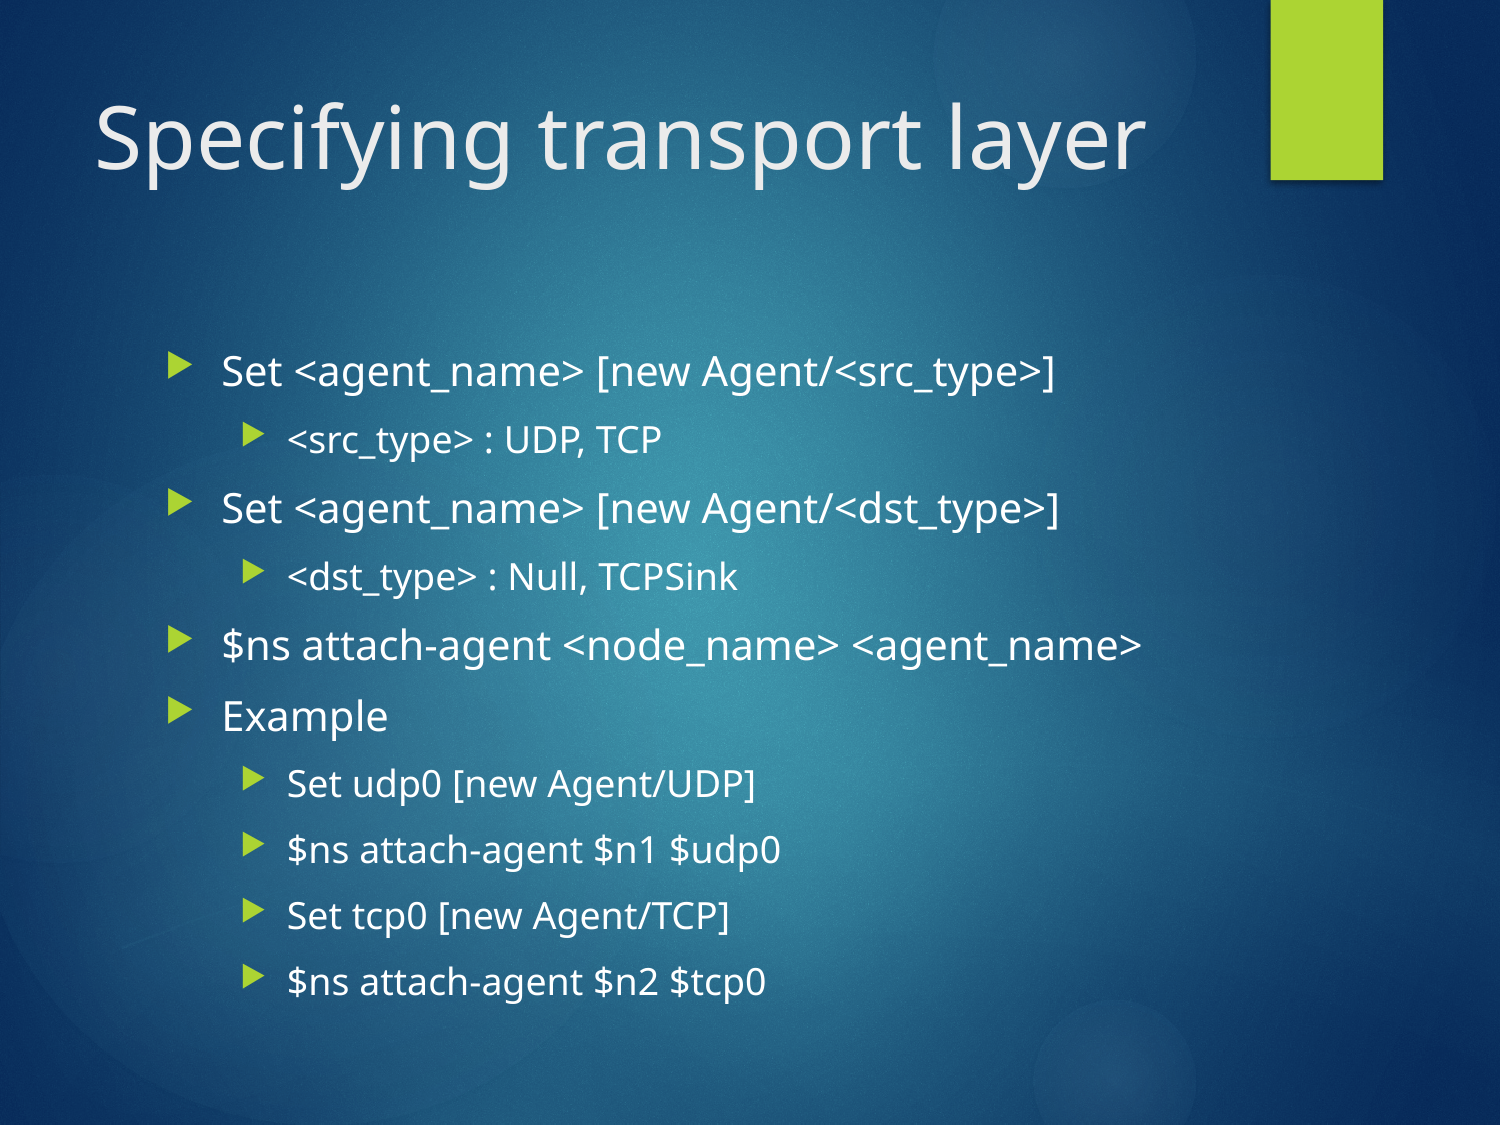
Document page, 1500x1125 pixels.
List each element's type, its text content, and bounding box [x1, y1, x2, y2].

title Specifying transport layer [79, 74, 1237, 304]
list Set <agent_name> [new Agent/<src_type>] <src_type> : UDP, TCP Set <agent_name> [new Agent/<dst_type>] <dst_type> : Null, TCPSink $ns attach-agent <node_name> <agent_name> Example Set udp0 [new Agent/UDP] $ns attach-agent $n1 $udp0 Set tcp0 [new Agent/TCP] $ns attach-agent $n2 $tcp0 [150, 337, 1350, 1026]
